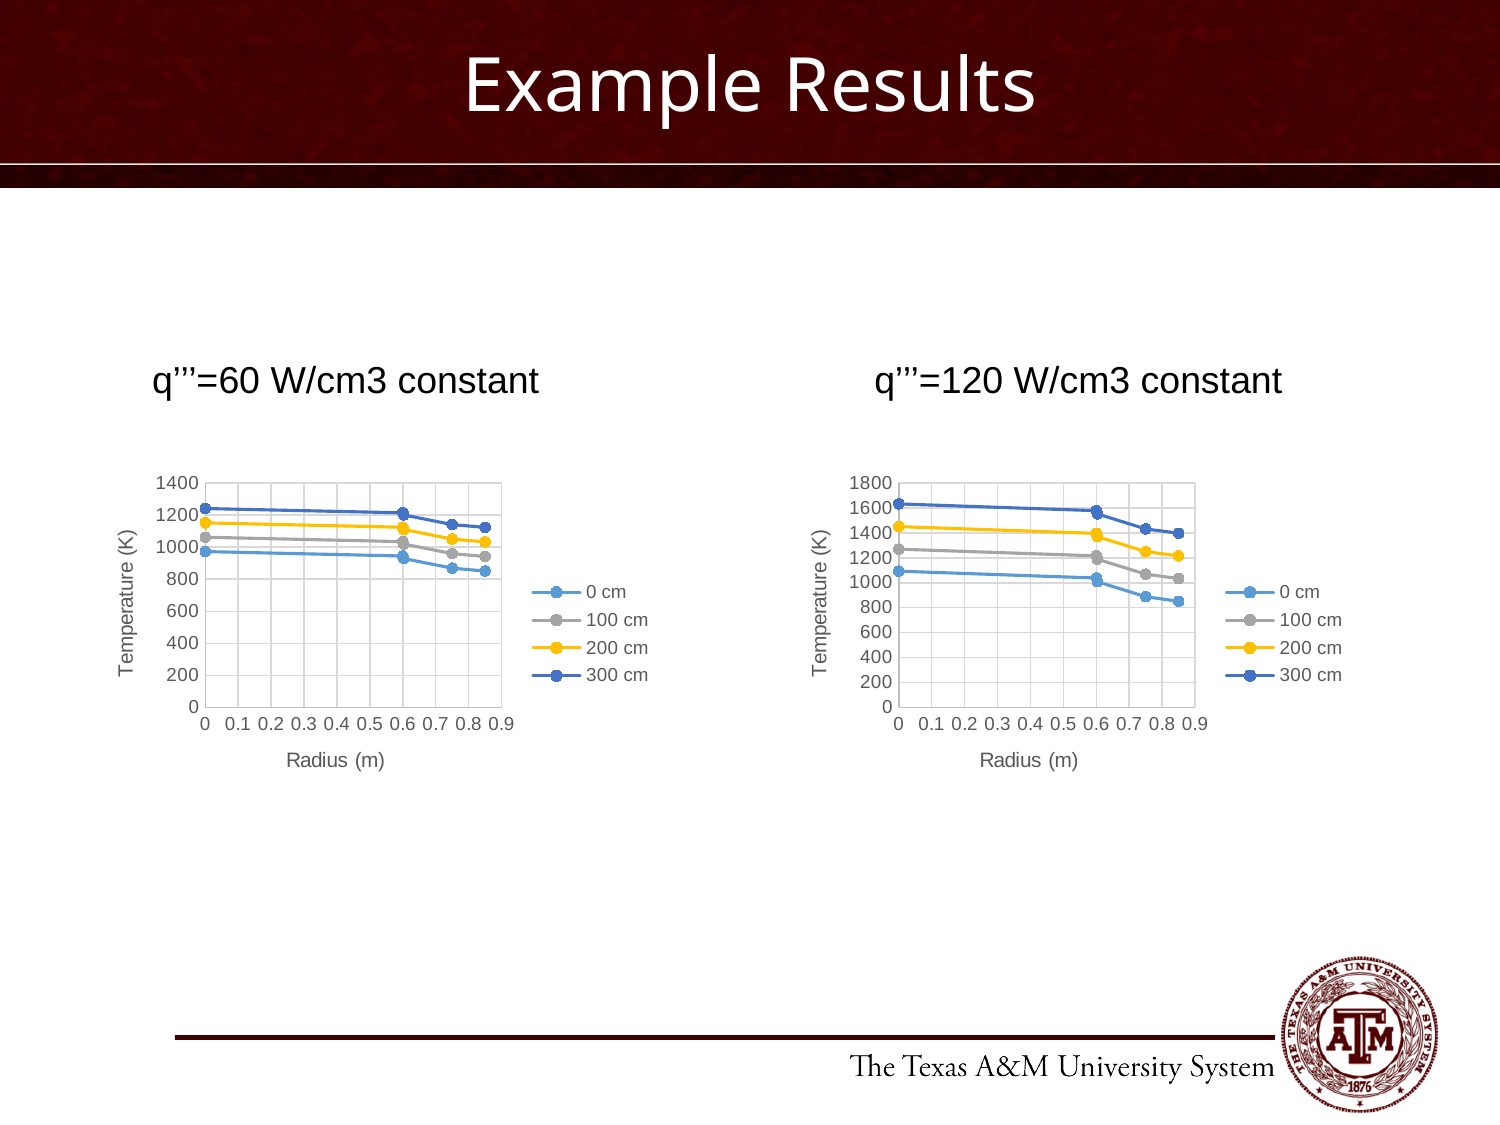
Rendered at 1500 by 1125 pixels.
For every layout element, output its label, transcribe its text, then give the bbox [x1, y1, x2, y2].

picture [1281, 956, 1438, 1113]
chart [774, 465, 1361, 804]
title Example Results [74, 0, 1426, 176]
chart [80, 465, 668, 804]
text_box q’’’=120 W/cm3 constant [859, 348, 1350, 409]
picture [849, 1042, 1275, 1125]
text_box q’’’=60 W/cm3 constant [137, 348, 609, 409]
